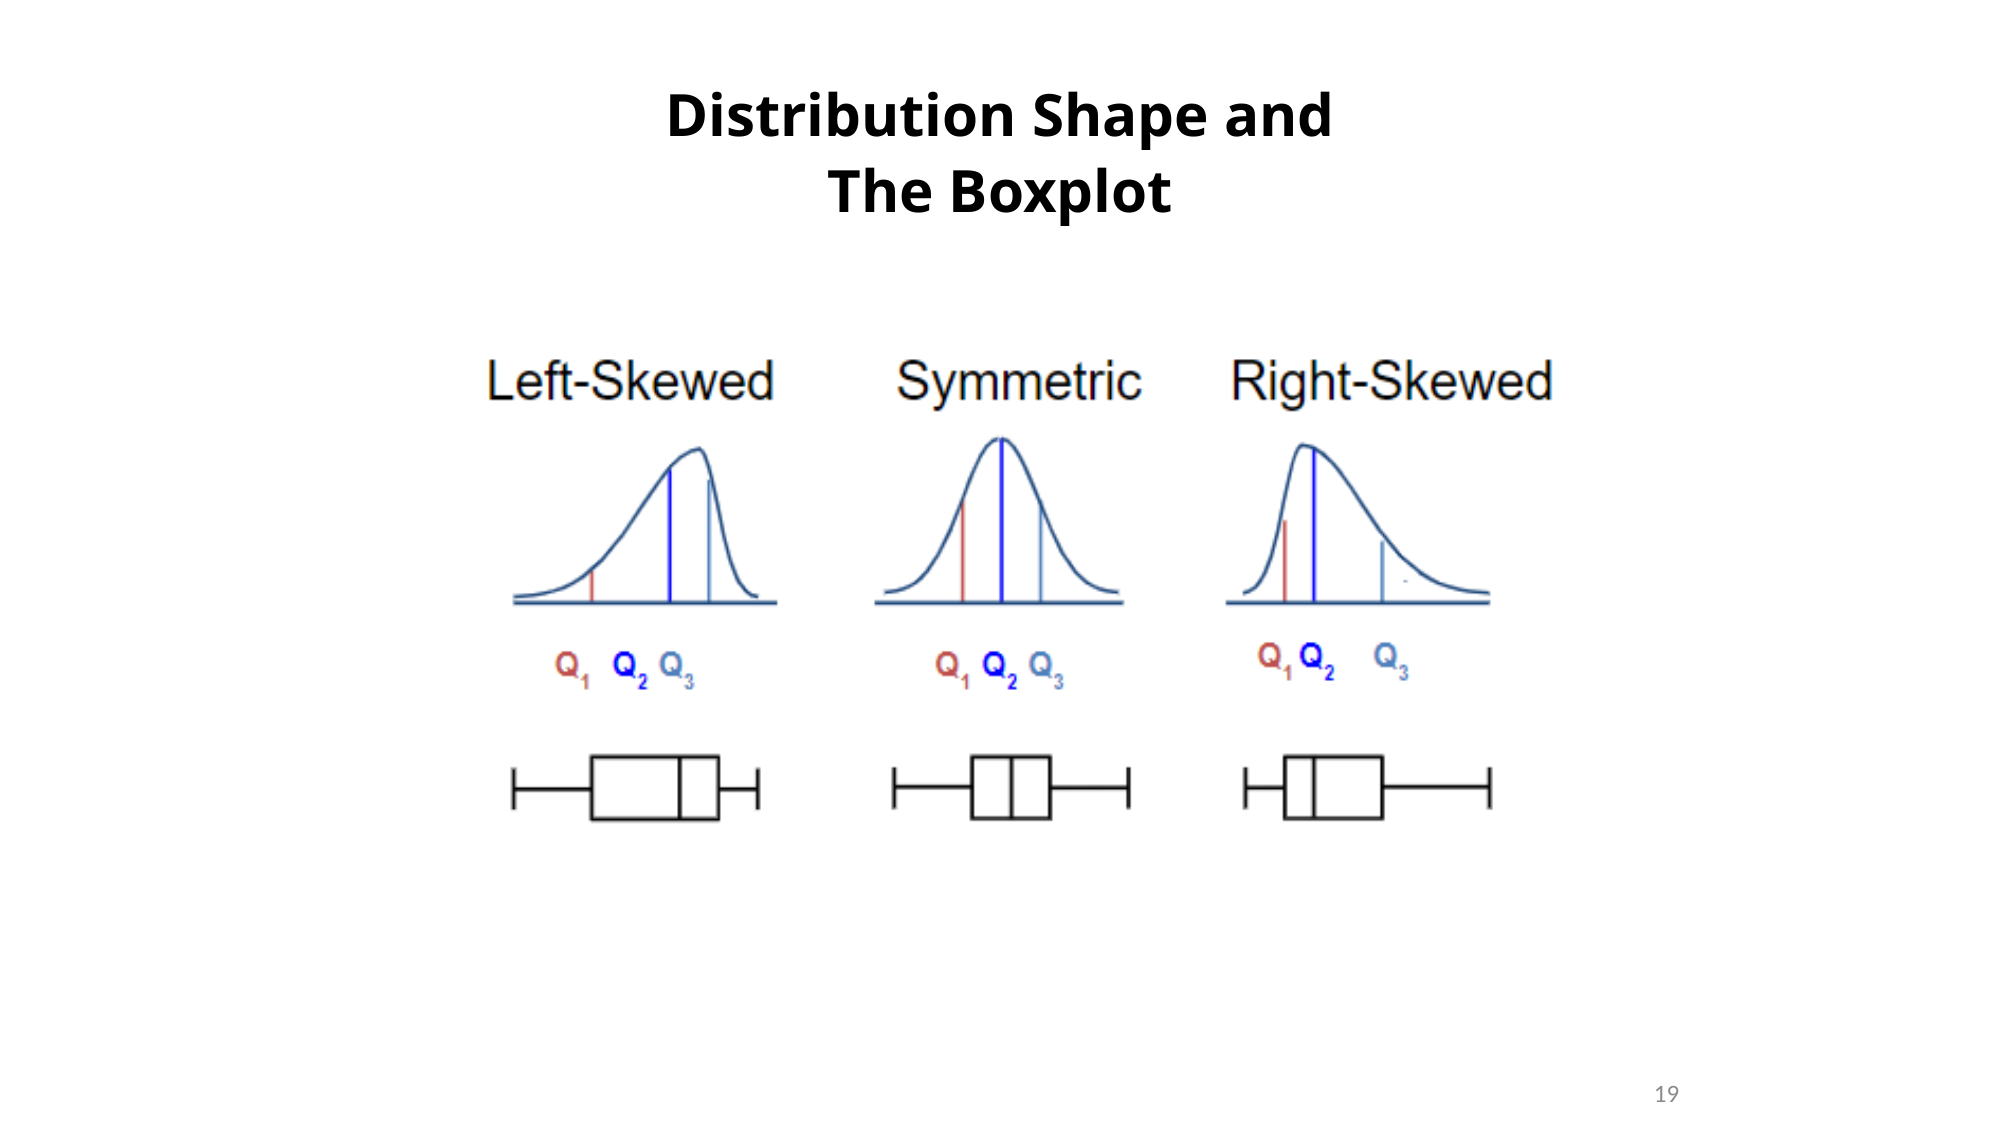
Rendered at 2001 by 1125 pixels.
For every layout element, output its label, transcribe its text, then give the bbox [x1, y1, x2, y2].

slide_number 19 [1433, 1062, 1900, 1123]
title Distribution Shape and The Boxplot [99, 45, 1900, 233]
picture [454, 318, 1565, 877]
